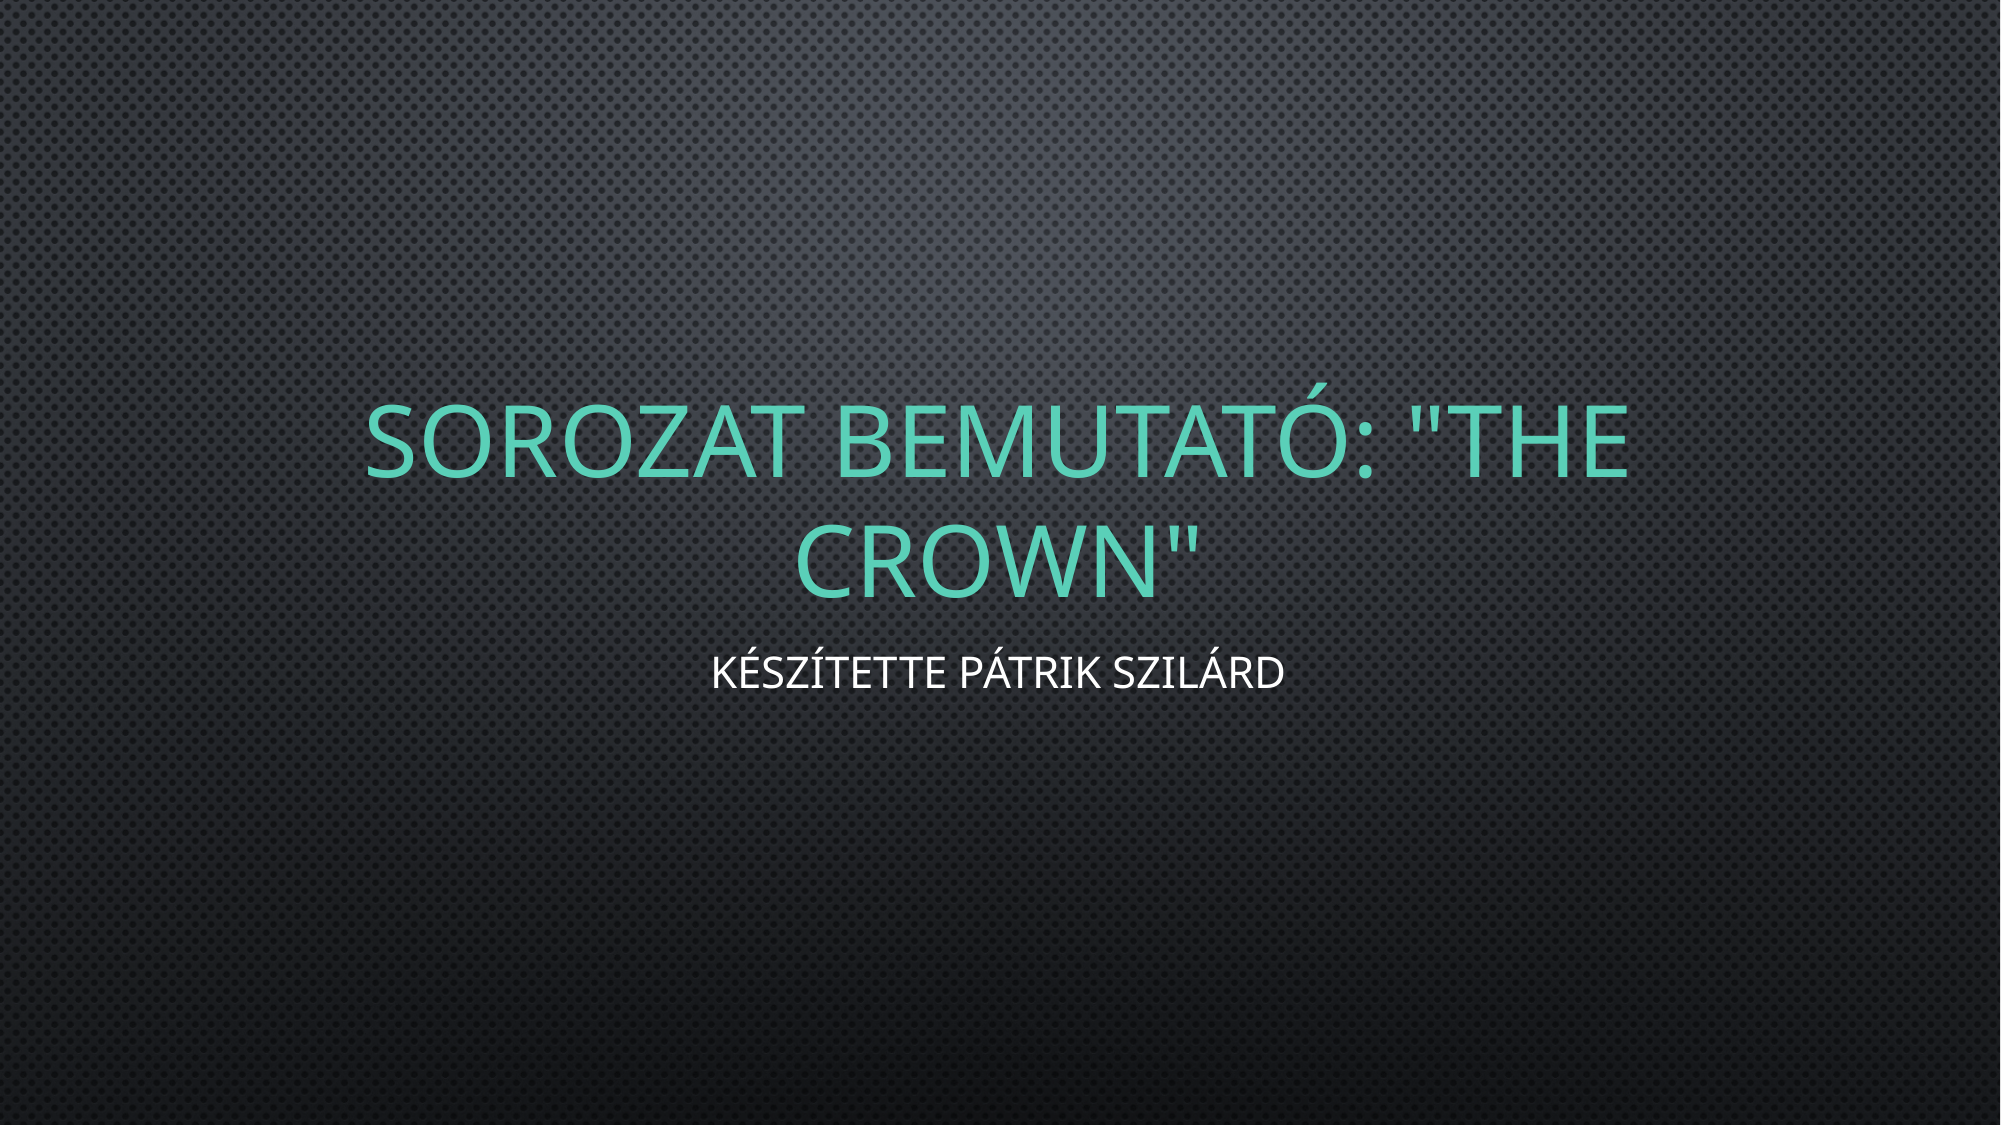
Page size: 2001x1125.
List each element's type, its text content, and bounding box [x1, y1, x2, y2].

title Sorozat bemutató: "The Crown" [287, 99, 1711, 625]
subtitle Készítette Pátrik Szilárd [287, 637, 1711, 950]
